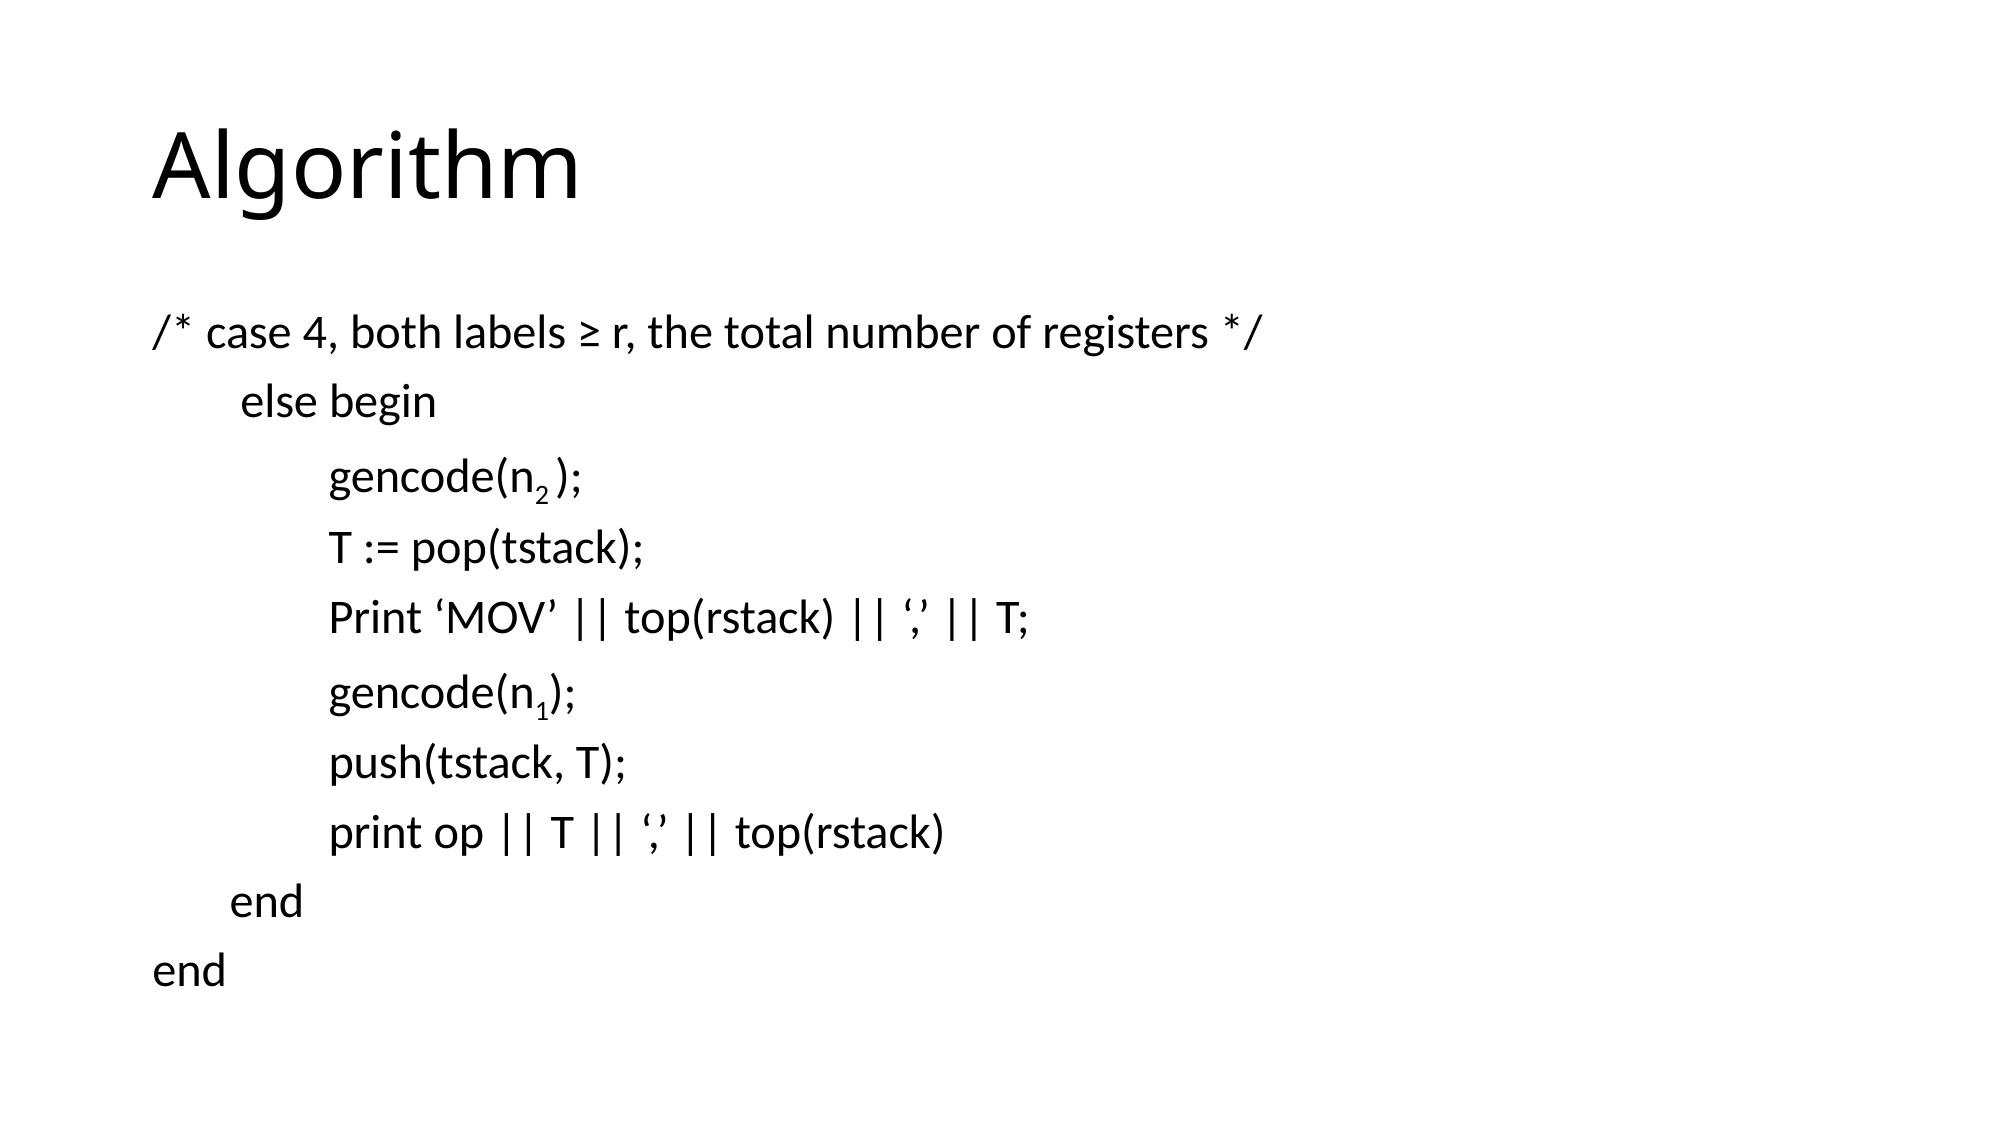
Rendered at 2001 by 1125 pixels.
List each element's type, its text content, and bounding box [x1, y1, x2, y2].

list /* case 4, both labels ≥ r, the total number of registers */ else begin gencode(n2 ); T := pop(tstack); Print ‘MOV’ || top(rstack) || ‘,’ || T; gencode(n1); push(tstack, T); print op || T || ‘,’ || top(rstack) end end [137, 299, 1863, 1014]
title Algorithm [137, 59, 1863, 278]
